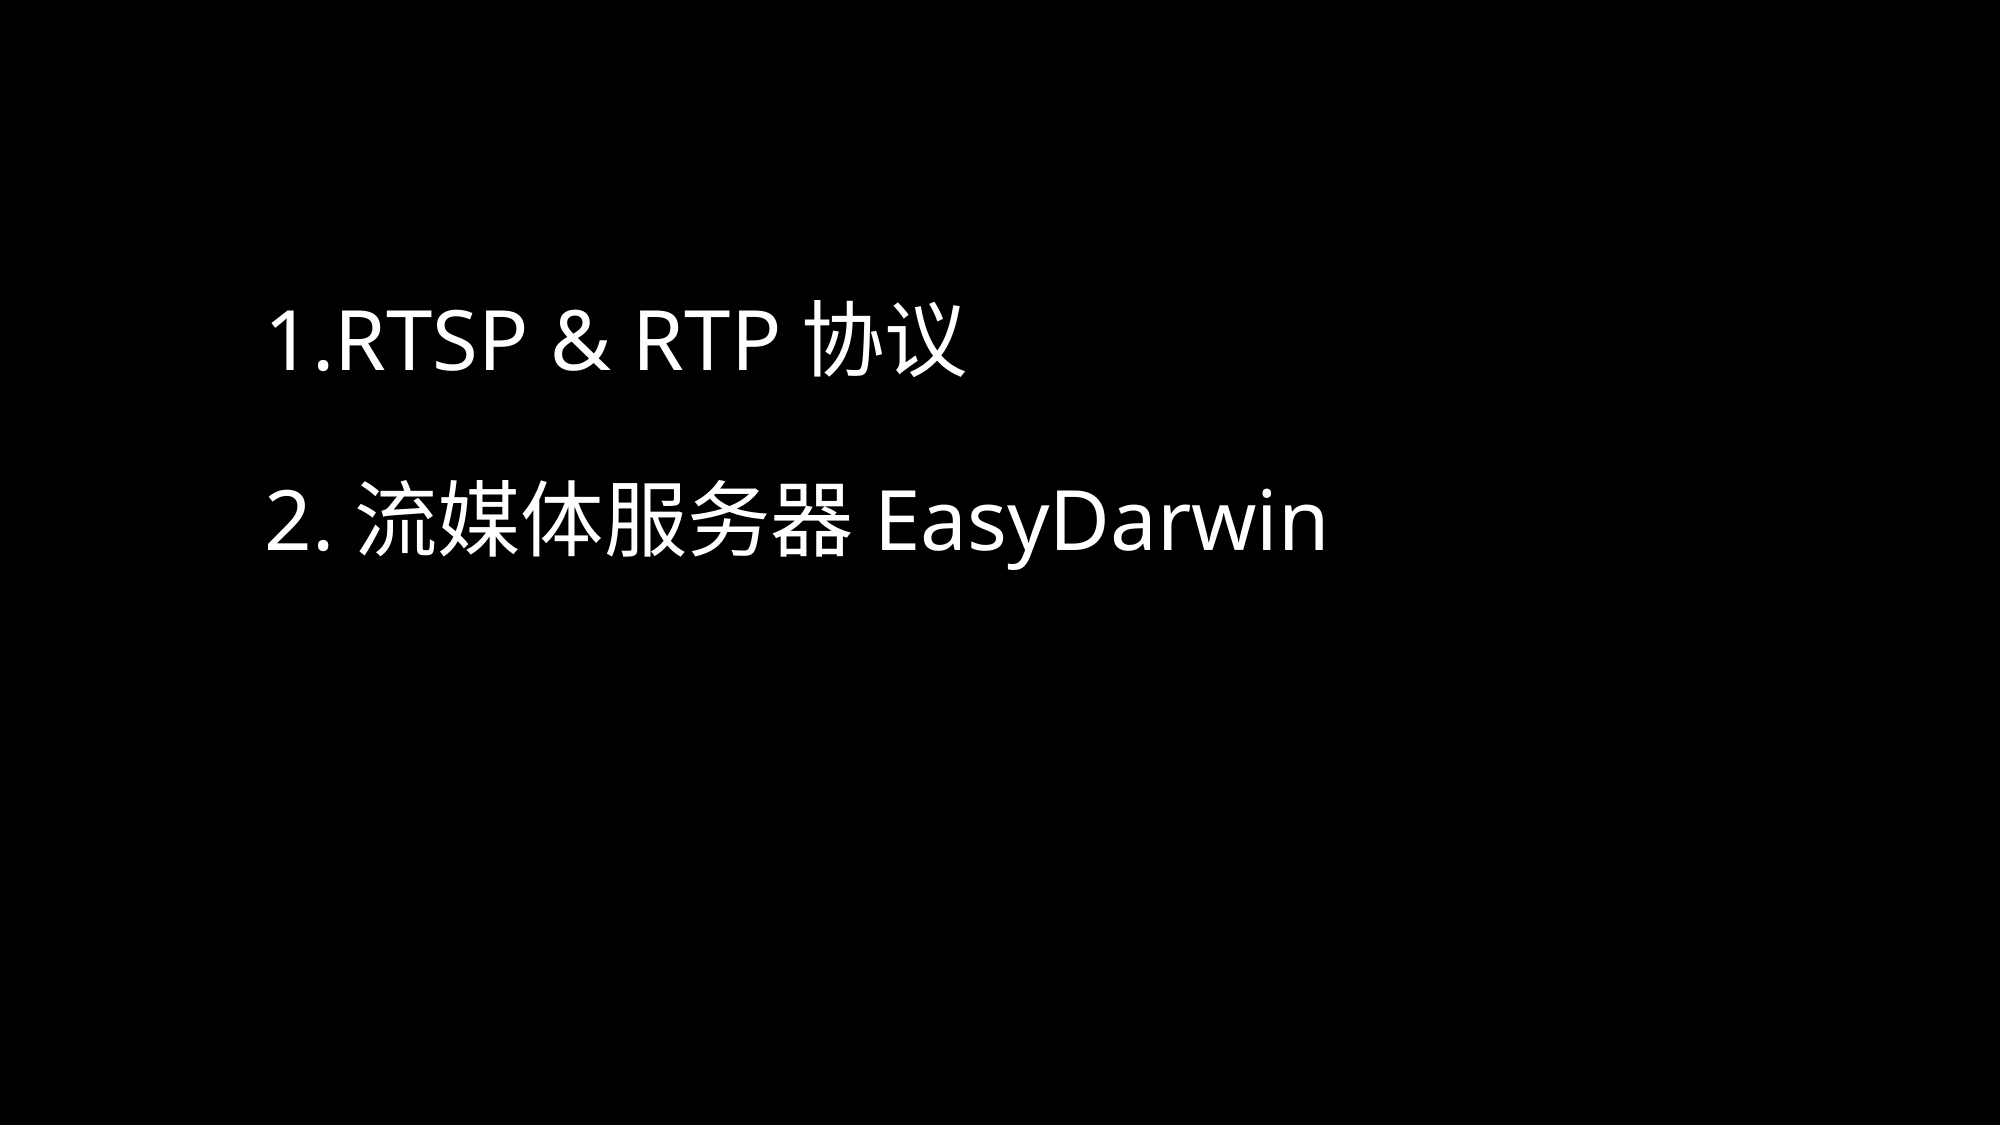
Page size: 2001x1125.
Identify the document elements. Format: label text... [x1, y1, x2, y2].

title 1.RTSP & RTP协议 2.流媒体服务器EasyDarwin [249, 184, 1750, 576]
